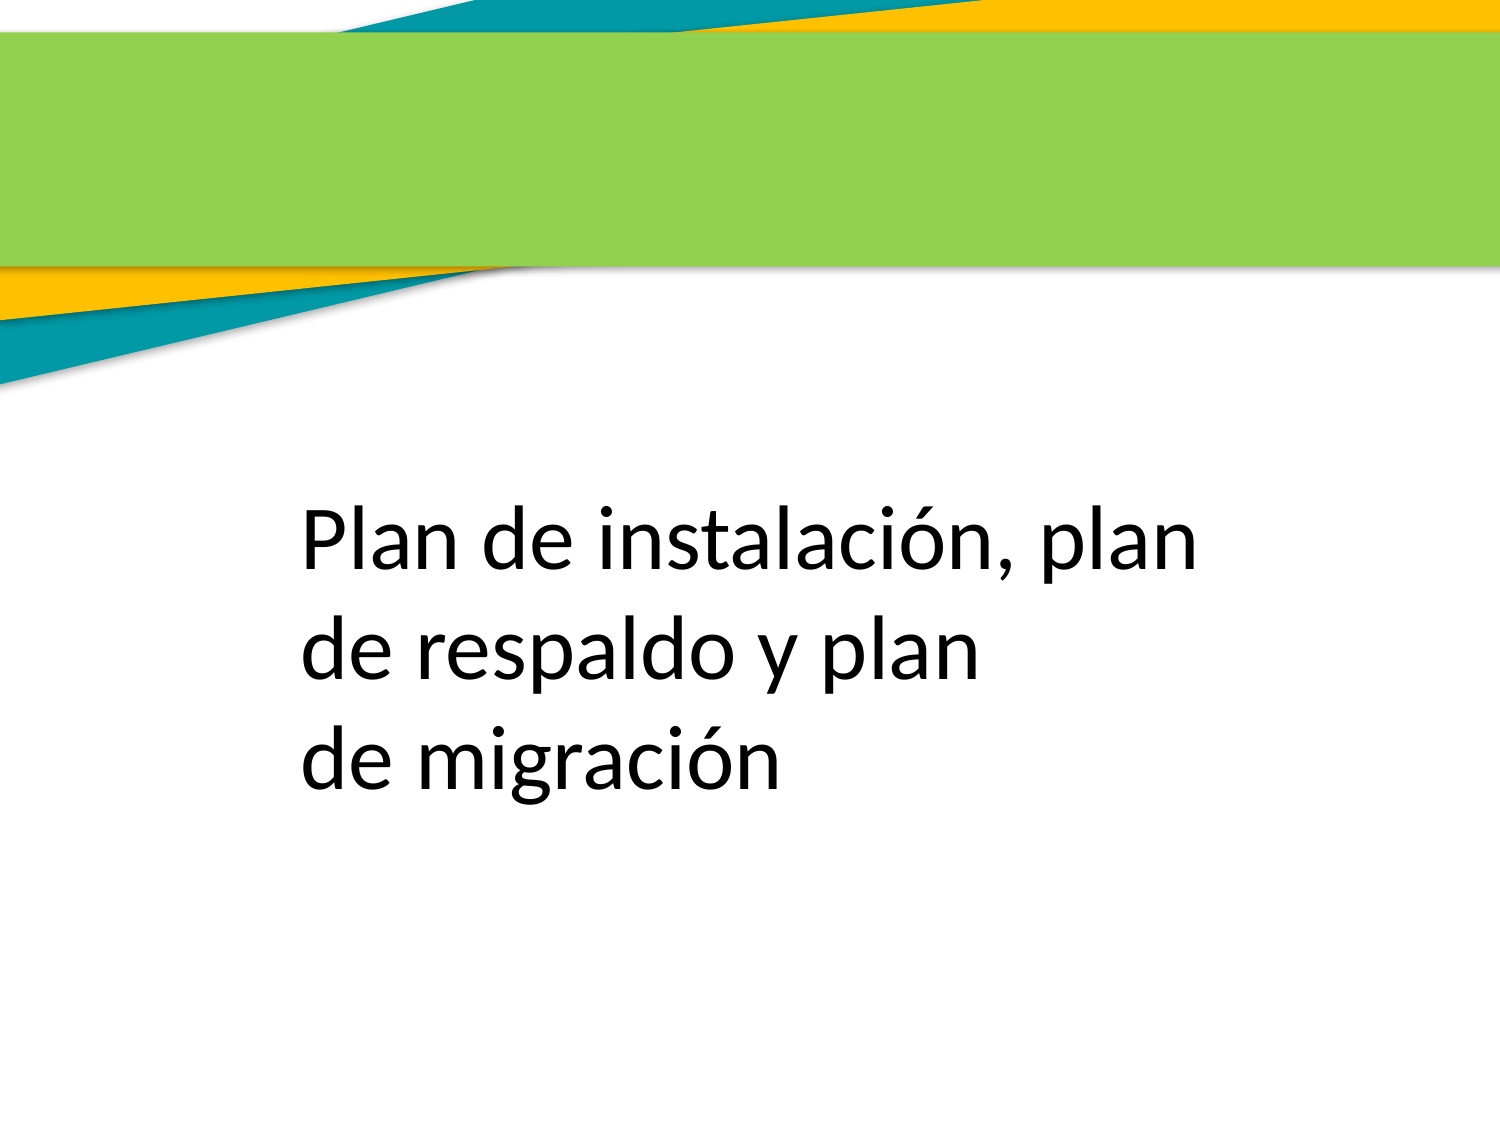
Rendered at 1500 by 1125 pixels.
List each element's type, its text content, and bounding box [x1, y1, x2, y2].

text_box Plan de instalación, plan de respaldo y plan de migración [285, 470, 1286, 815]
